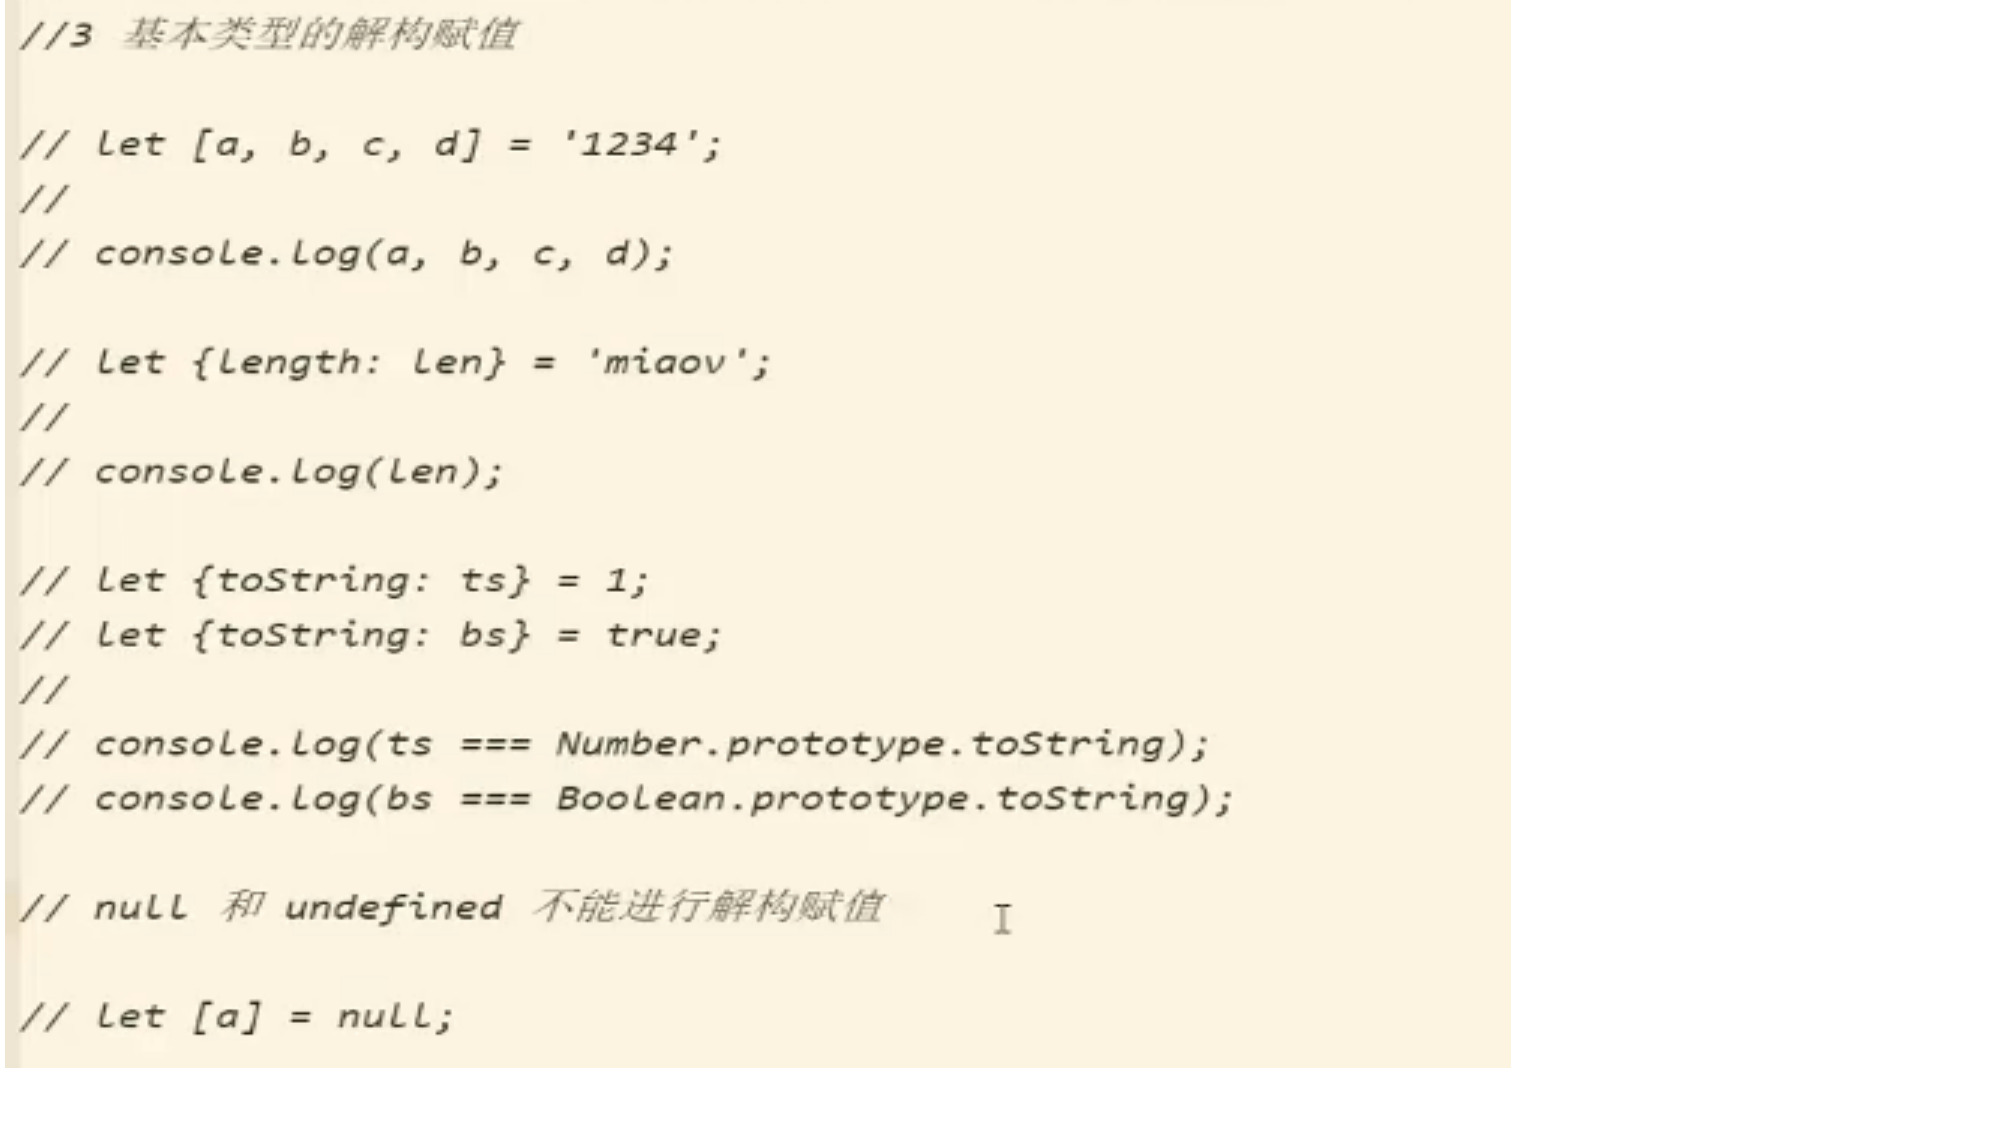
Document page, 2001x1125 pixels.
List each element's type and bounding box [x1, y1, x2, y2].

list [5, 0, 1511, 1068]
